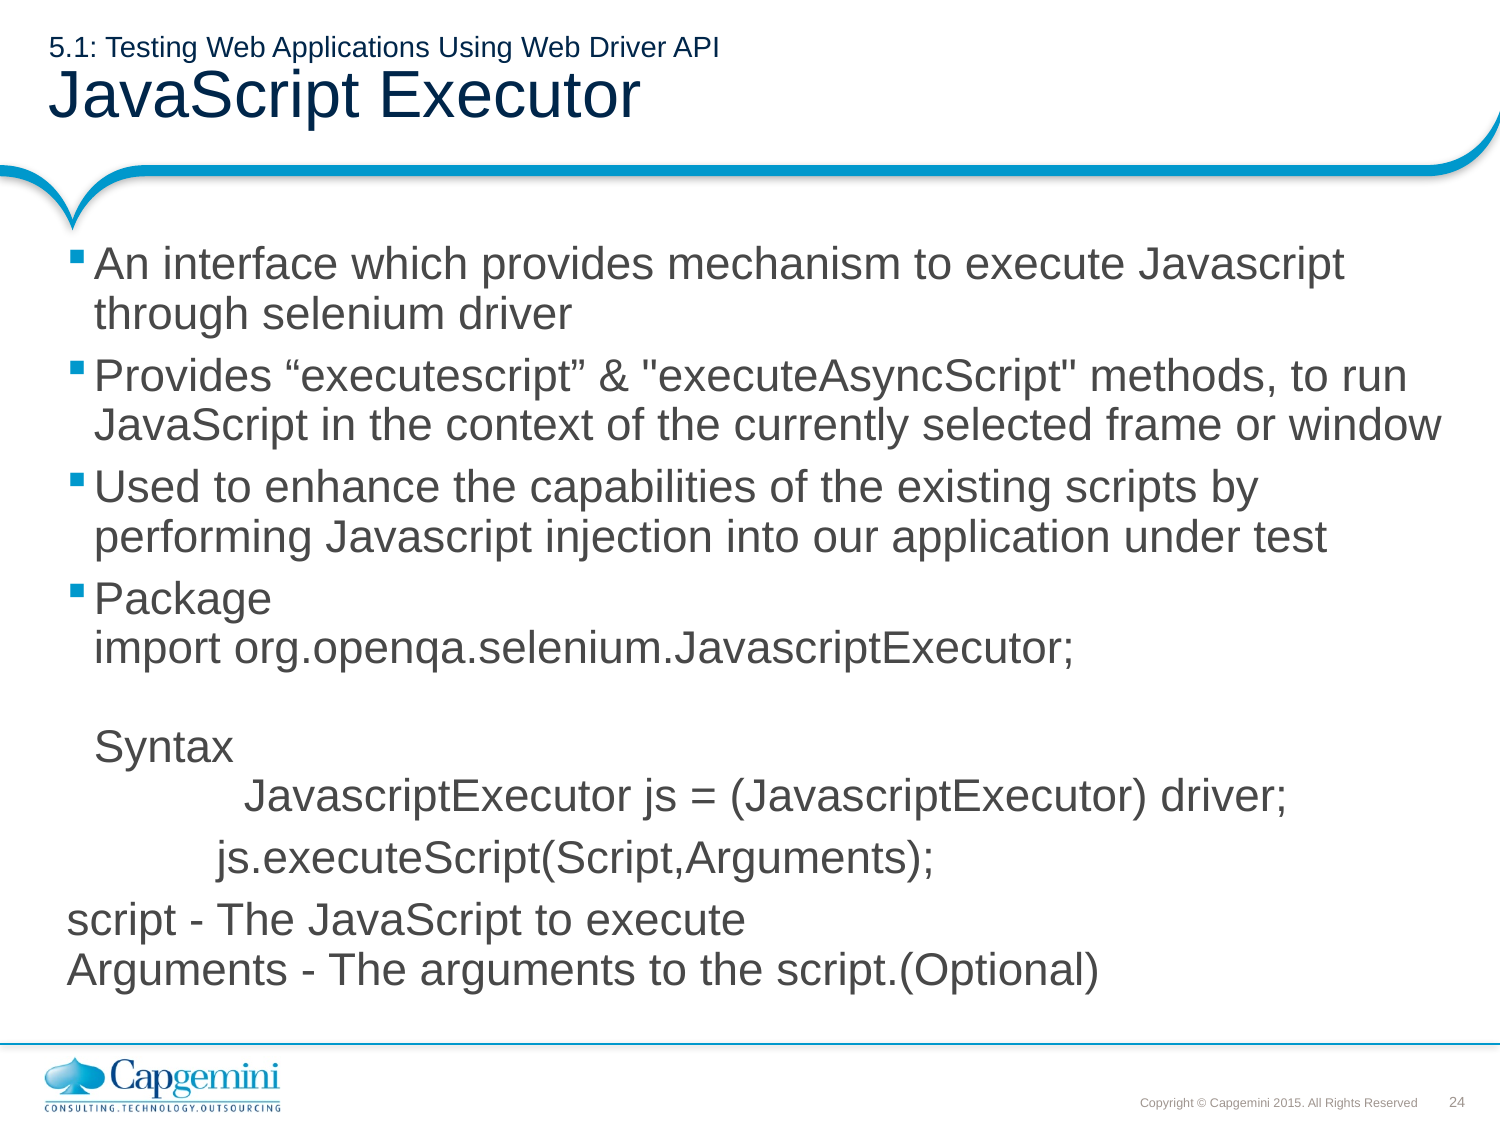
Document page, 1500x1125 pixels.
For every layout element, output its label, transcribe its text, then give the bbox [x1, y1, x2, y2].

title 5.1: Testing Web Applications Using Web Driver API JavaScript Executor [0, 0, 1500, 165]
picture [44, 1056, 281, 1113]
list An interface which provides mechanism to execute Javascript through selenium driver Provides “executescript” & "executeAsyncScript" methods, to run JavaScript in the context of the currently selected frame or window Used to enhance the capabilities of the existing scripts by performing Javascript injection into our application under test Package import org.openqa.selenium.JavascriptExecutor; Syntax JavascriptExecutor js = (JavascriptExecutor) driver; js.executeScript(Script,Arguments); script - The JavaScript to execute Arguments - The arguments to the script.(Optional) [48, 228, 1500, 991]
